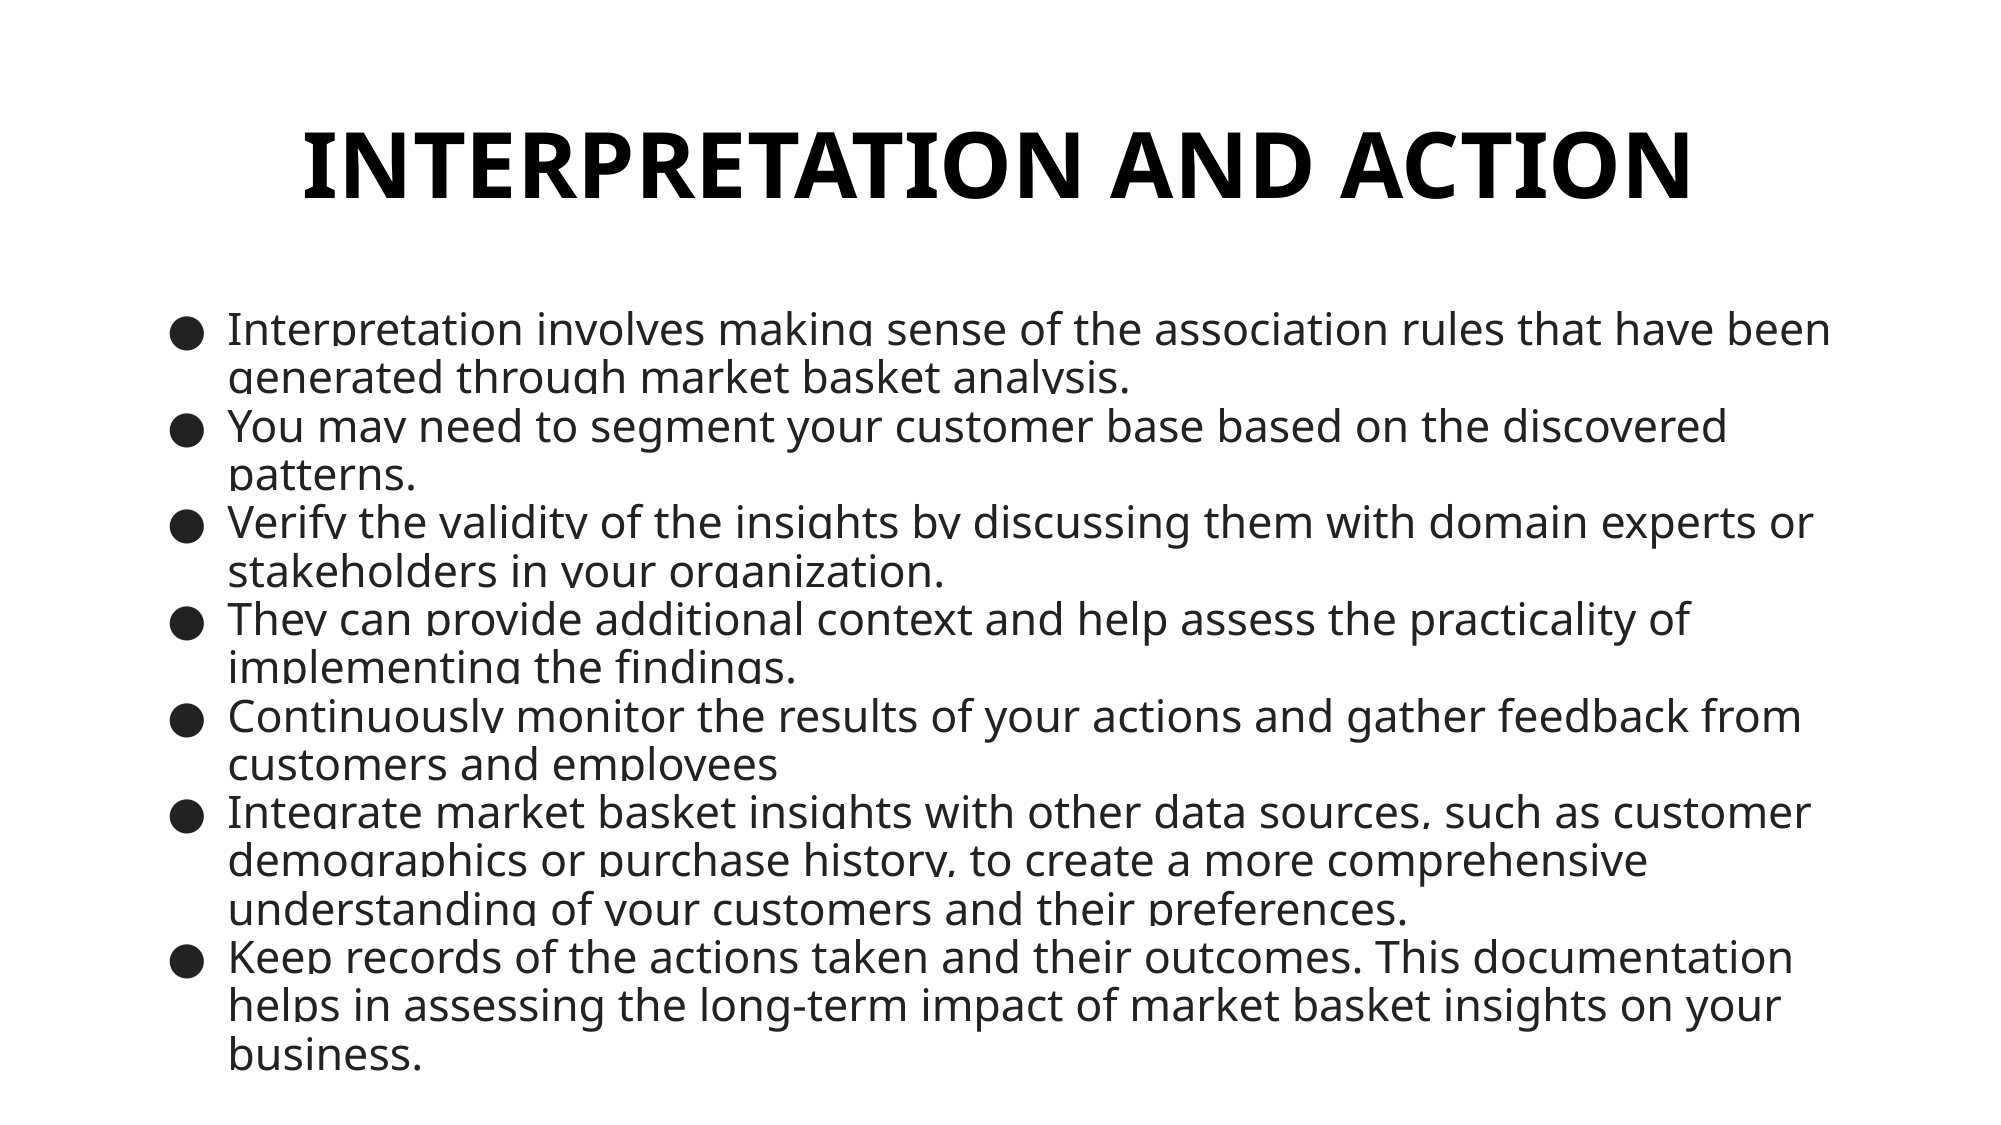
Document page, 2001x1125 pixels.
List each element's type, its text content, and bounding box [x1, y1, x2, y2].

title INTERPRETATION AND ACTION [137, 59, 1863, 278]
list Interpretation involves making sense of the association rules that have been generated through market basket analysis. You may need to segment your customer base based on the discovered patterns. Verify the validity of the insights by discussing them with domain experts or stakeholders in your organization. They can provide additional context and help assess the practicality of implementing the findings. Continuously monitor the results of your actions and gather feedback from customers and employees Integrate market basket insights with other data sources, such as customer demographics or purchase history, to create a more comprehensive understanding of your customers and their preferences. Keep records of the actions taken and their outcomes. This documentation helps in assessing the long-term impact of market basket insights on your business. [137, 299, 1863, 1014]
